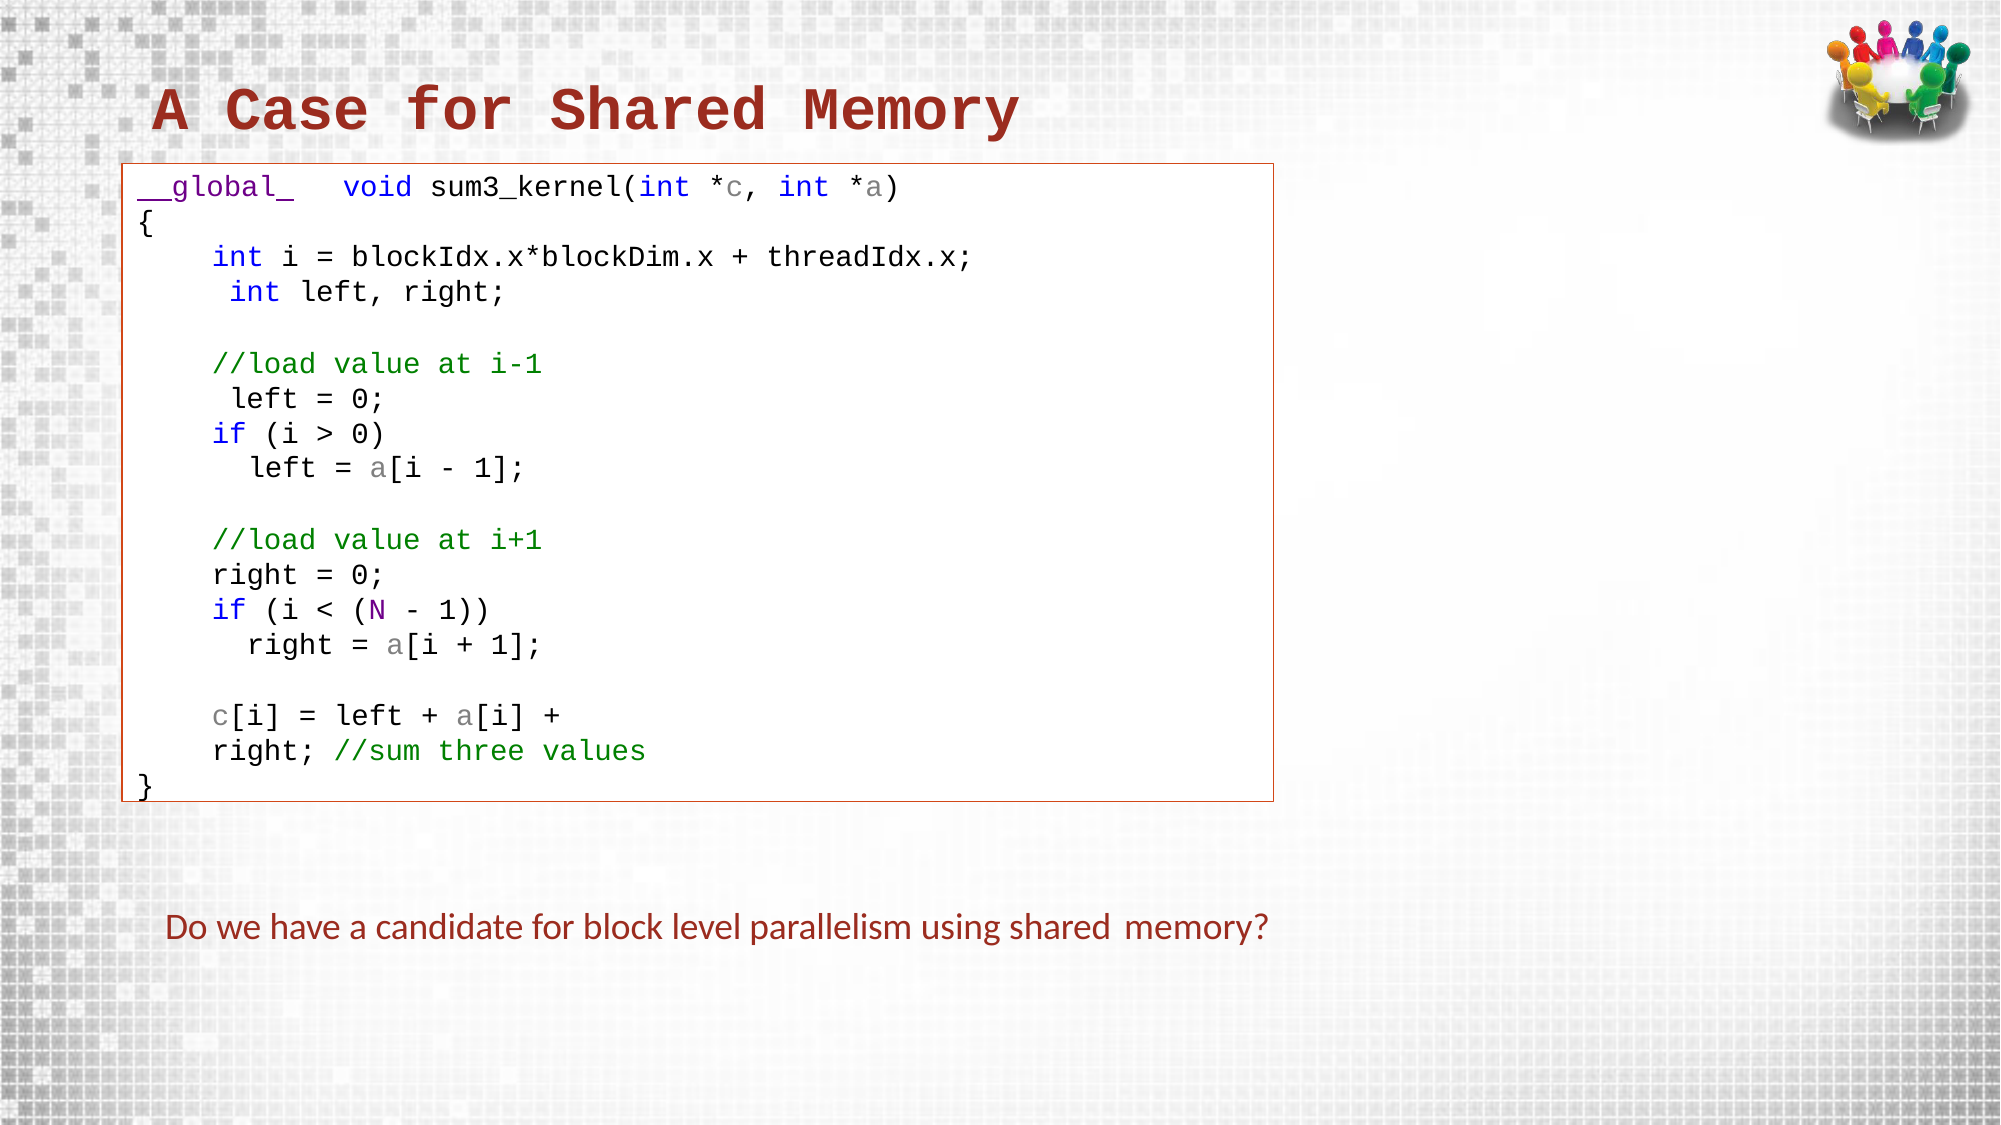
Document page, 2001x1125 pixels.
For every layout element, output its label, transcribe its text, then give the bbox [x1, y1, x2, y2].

title A Case for Shared Memory [150, 66, 1117, 163]
text_box global void sum3_kernel(int *c, int *a) { int i = blockIdx.x*blockDim.x + threadIdx.x; int left, right; //load value at i-1 left = 0; if (i > 0) left = a[i - 1]; //load value at i+1 right = 0; if (i < (N - 1)) right = a[i + 1]; c[i] = left + a[i] + right; //sum three values } [121, 163, 1274, 802]
text_box [1819, 15, 1977, 146]
picture [0, 0, 2000, 1125]
text_box Do we have a candidate for block level parallelism using shared memory? [163, 900, 1282, 948]
